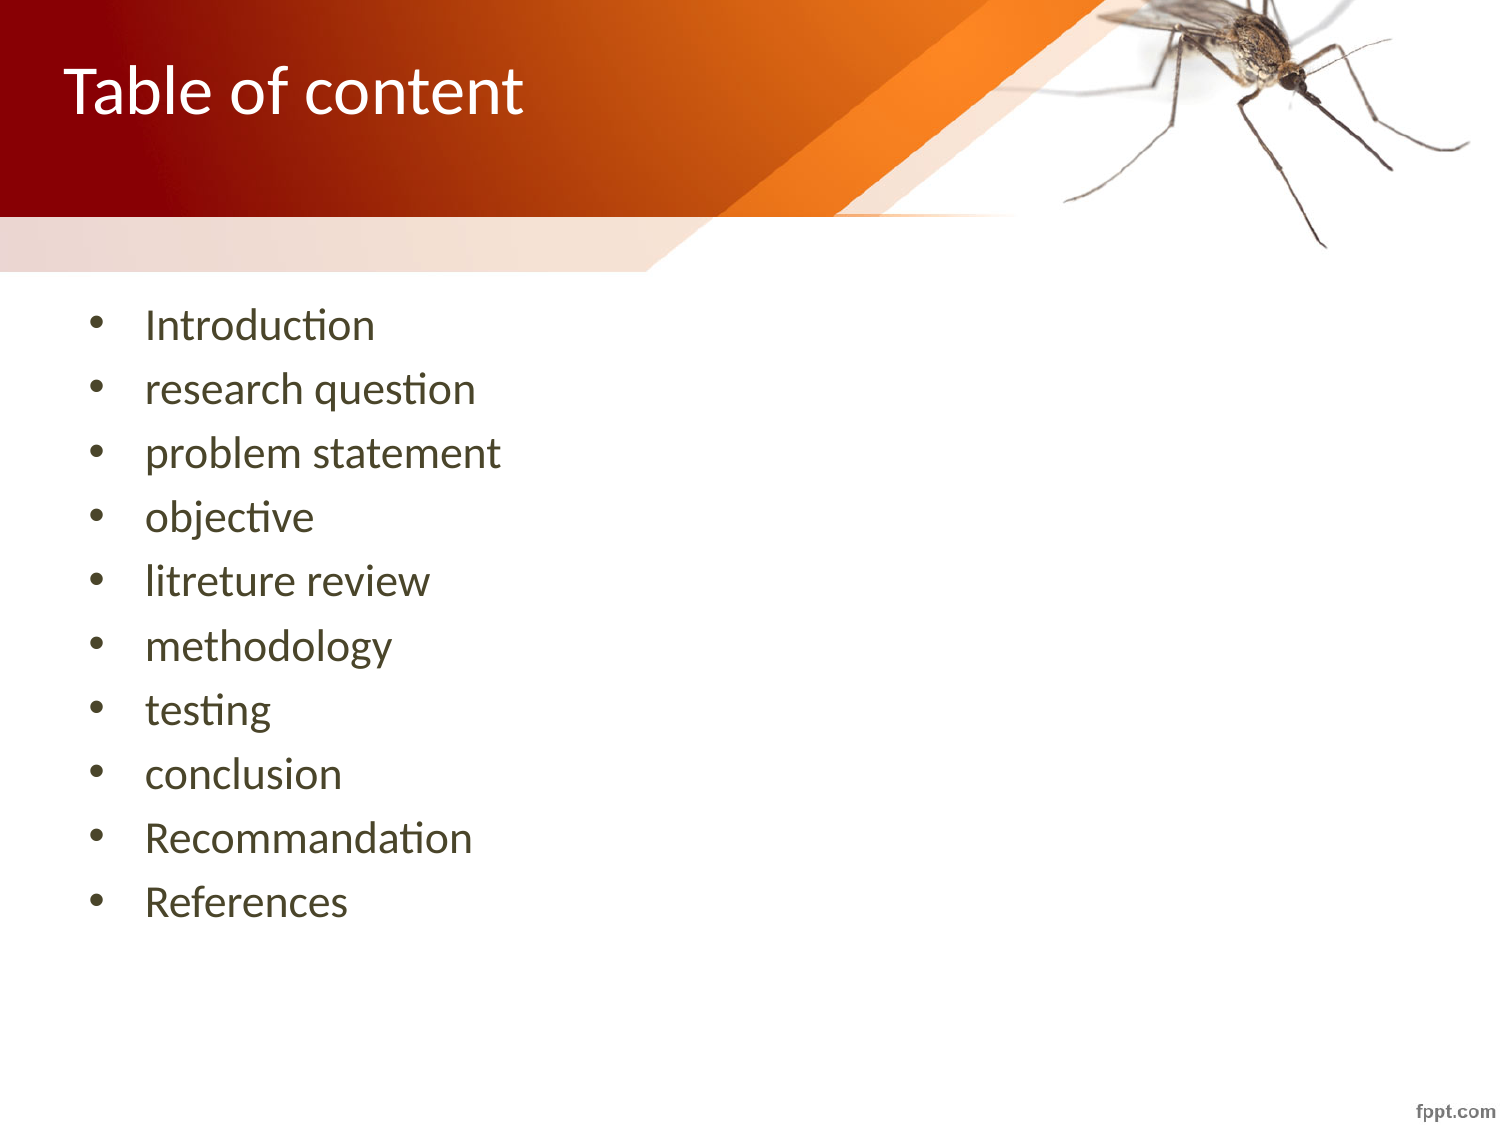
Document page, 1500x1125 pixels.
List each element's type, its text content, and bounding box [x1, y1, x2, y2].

title Table of content [48, 36, 1399, 137]
picture [0, 0, 1500, 1125]
list Introduction research question problem statement objective litreture review methodology testing conclusion Recommandation References [73, 286, 1424, 980]
